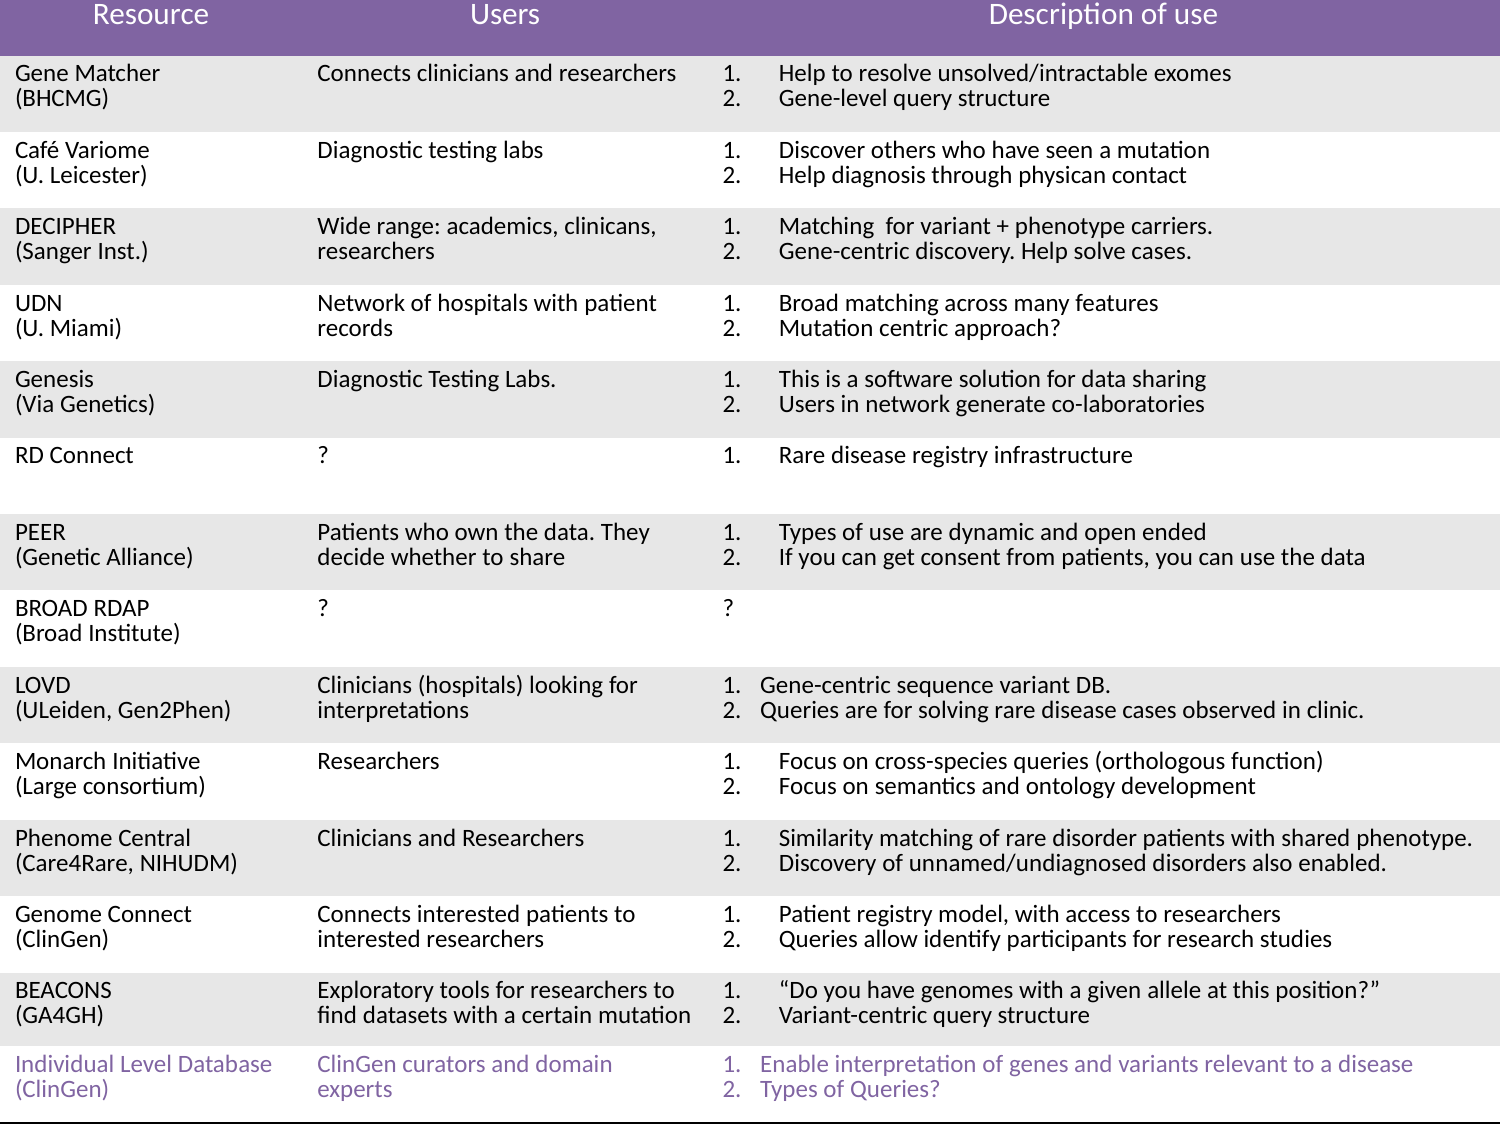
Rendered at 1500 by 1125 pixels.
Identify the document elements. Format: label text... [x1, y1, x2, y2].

table_cell LOVD (ULeiden, Gen2Phen) [0, 667, 302, 743]
table_cell ? [302, 590, 708, 667]
table_cell ClinGen curators and domain experts [302, 1046, 708, 1122]
table_cell This is a software solution for data sharing Users in network generate co-laboratories [708, 361, 1500, 438]
table_cell Matching for variant + phenotype carriers. Gene-centric discovery. Help solve cases. [708, 208, 1500, 285]
table_cell Phenome Central (Care4Rare, NIHUDM) [0, 820, 302, 896]
table_cell Rare disease registry infrastructure [708, 438, 1500, 514]
table_cell Patient registry model, with access to researchers Queries allow identify participants for research studies [708, 896, 1500, 973]
table_cell Individual Level Database (ClinGen) [0, 1046, 302, 1122]
table_cell Diagnostic testing labs [302, 132, 708, 208]
table_cell BROAD RDAP (Broad Institute) [0, 590, 302, 667]
table_cell PEER (Genetic Alliance) [0, 514, 302, 590]
table_cell Gene Matcher (BHCMG) [0, 56, 302, 132]
table_cell Diagnostic Testing Labs. [302, 361, 708, 438]
table_cell Wide range: academics, clinicans, researchers [302, 208, 708, 285]
table_cell BEACONS (GA4GH) [0, 973, 302, 1046]
table_cell RD Connect [0, 438, 302, 514]
table_header Description of use [708, 0, 1500, 56]
table_cell UDN (U. Miami) [0, 285, 302, 361]
table_cell Types of use are dynamic and open ended If you can get consent from patients, you can use the data [708, 514, 1500, 590]
table_cell DECIPHER (Sanger Inst.) [0, 208, 302, 285]
table_cell Enable interpretation of genes and variants relevant to a disease Types of Queries? [708, 1046, 1500, 1122]
table_cell Genome Connect (ClinGen) [0, 896, 302, 973]
table_cell Network of hospitals with patient records [302, 285, 708, 361]
table_cell Focus on cross-species queries (orthologous function) Focus on semantics and ontology development [708, 743, 1500, 820]
table_cell Café Variome (U. Leicester) [0, 132, 302, 208]
table_cell Connects interested patients to interested researchers [302, 896, 708, 973]
table_cell Similarity matching of rare disorder patients with shared phenotype. Discovery of unnamed/undiagnosed disorders also enabled. [708, 820, 1500, 896]
table_cell Genesis (Via Genetics) [0, 361, 302, 438]
table_cell “Do you have genomes with a given allele at this position?” Variant-centric query structure [708, 973, 1500, 1046]
table_header Resource [0, 0, 302, 56]
table_cell Clinicians and Researchers [302, 820, 708, 896]
table_cell Researchers [302, 743, 708, 820]
table_cell Discover others who have seen a mutation Help diagnosis through physican contact [708, 132, 1500, 208]
table_cell Connects clinicians and researchers [302, 56, 708, 132]
table_cell Patients who own the data. They decide whether to share [302, 514, 708, 590]
table_cell Clinicians (hospitals) looking for interpretations [302, 667, 708, 743]
table_cell ? [708, 590, 1500, 667]
table_cell Exploratory tools for researchers to find datasets with a certain mutation [302, 973, 708, 1046]
table_cell Help to resolve unsolved/intractable exomes Gene-level query structure [708, 56, 1500, 132]
table_header Users [302, 0, 708, 56]
table_cell Broad matching across many features Mutation centric approach? [708, 285, 1500, 361]
table_cell ? [302, 438, 708, 514]
table_cell Monarch Initiative (Large consortium) [0, 743, 302, 820]
table_cell Gene-centric sequence variant DB. Queries are for solving rare disease cases observed in clinic. [708, 667, 1500, 743]
